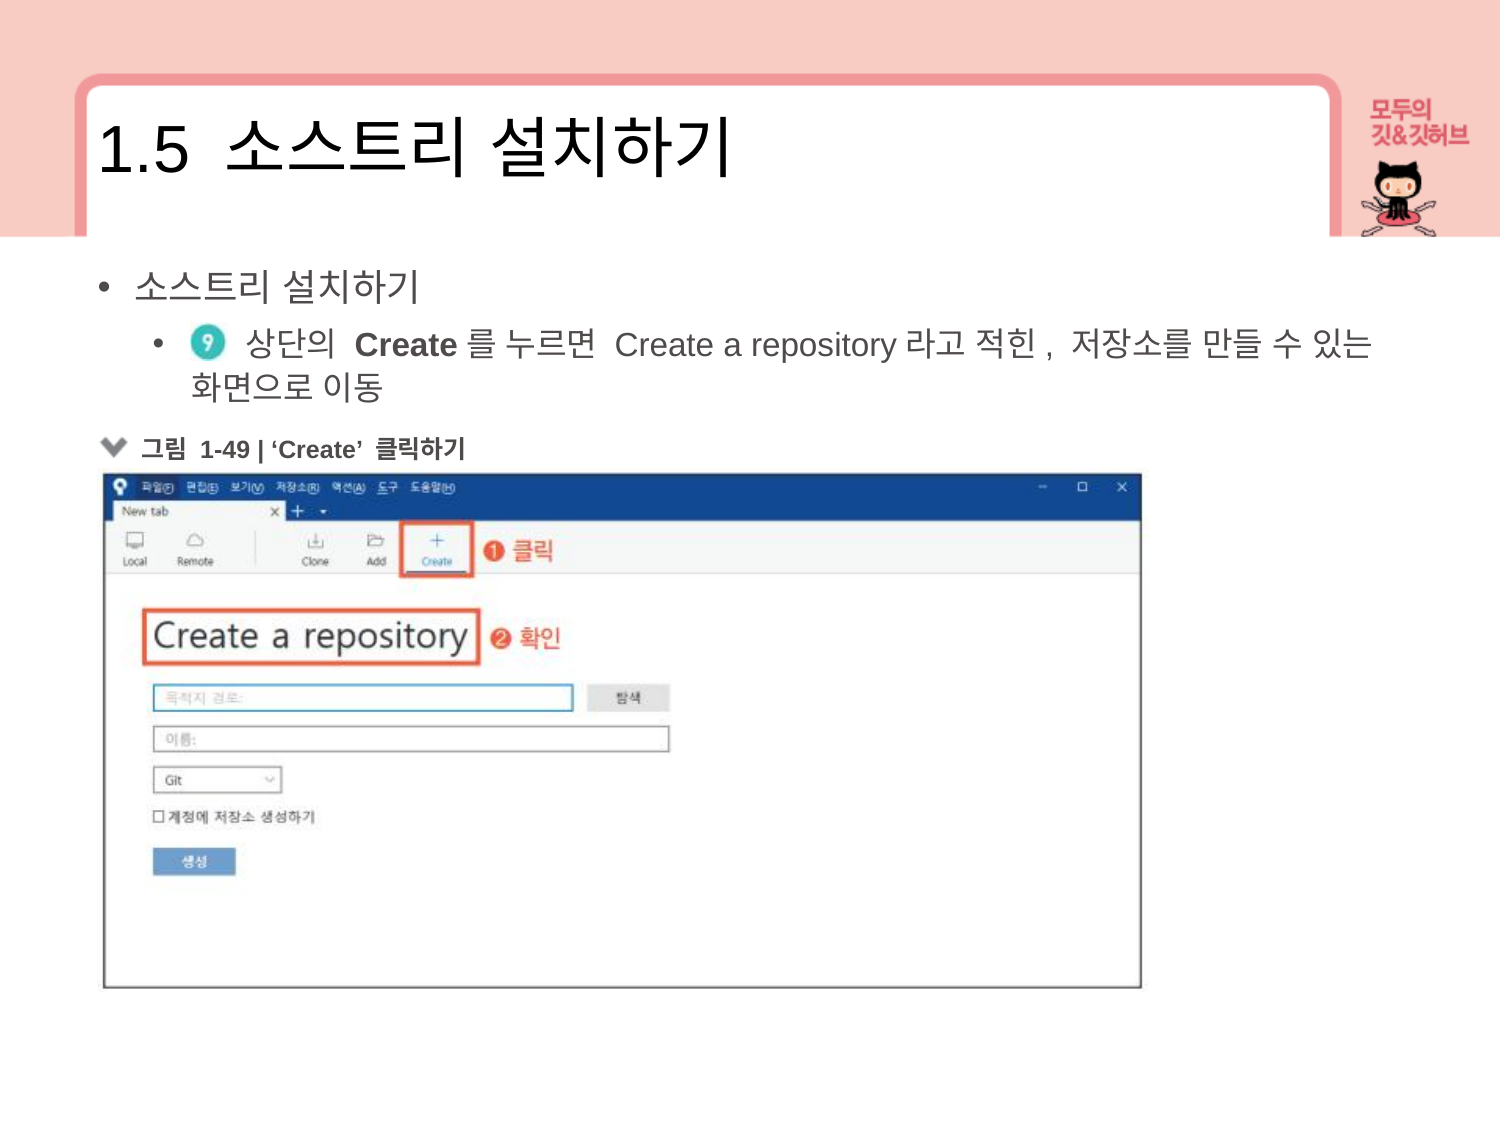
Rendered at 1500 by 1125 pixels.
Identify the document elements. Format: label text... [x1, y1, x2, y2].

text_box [97, 422, 1374, 469]
text_box 소스트리 설치하기 상단의 Create를 누르면 Create a repository라고 적힌, 저장소를 만들 수 있는 화면으로 이동 [82, 252, 1427, 1067]
text_box 1.5 소스트리 설치하기 [82, 61, 1413, 193]
picture [0, 0, 1500, 1125]
